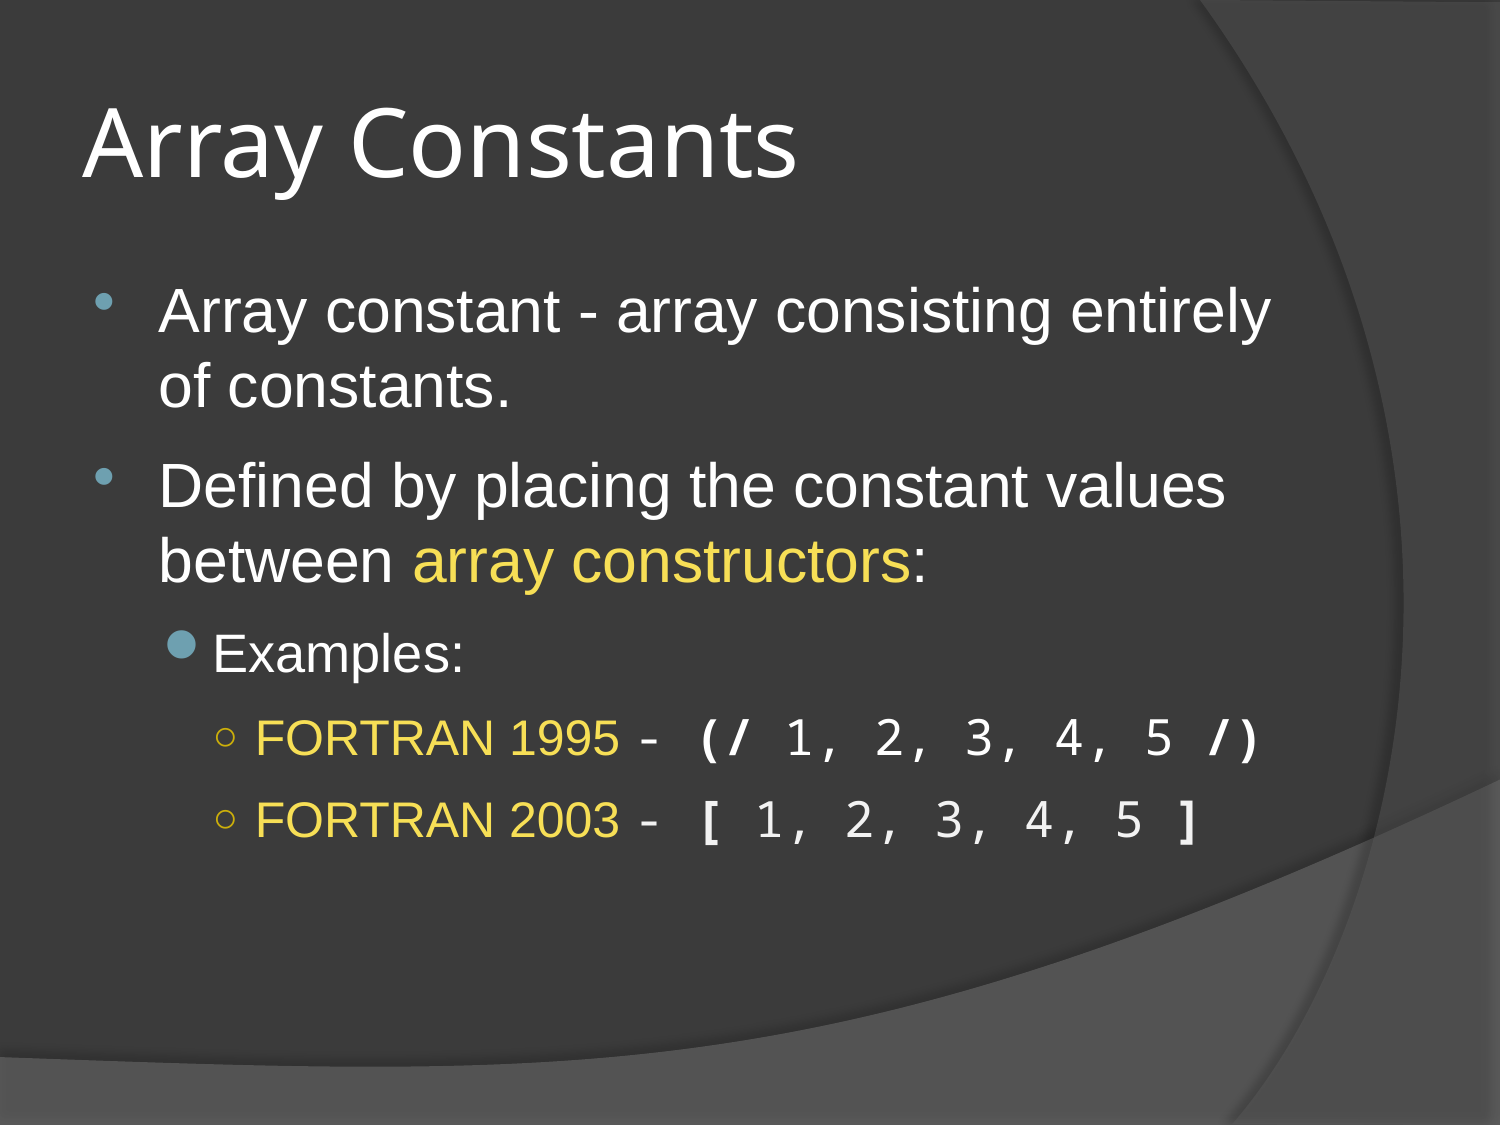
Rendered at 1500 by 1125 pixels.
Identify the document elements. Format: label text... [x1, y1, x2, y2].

list Array constant - array consisting entirely of constants. Defined by placing the constant values between array constructors: Examples: FORTRAN 1995 - (/ 1, 2, 3, 4, 5 /) FORTRAN 2003 - [ 1, 2, 3, 4, 5 ] [75, 262, 1338, 1005]
title Array Constants [75, 45, 1300, 233]
